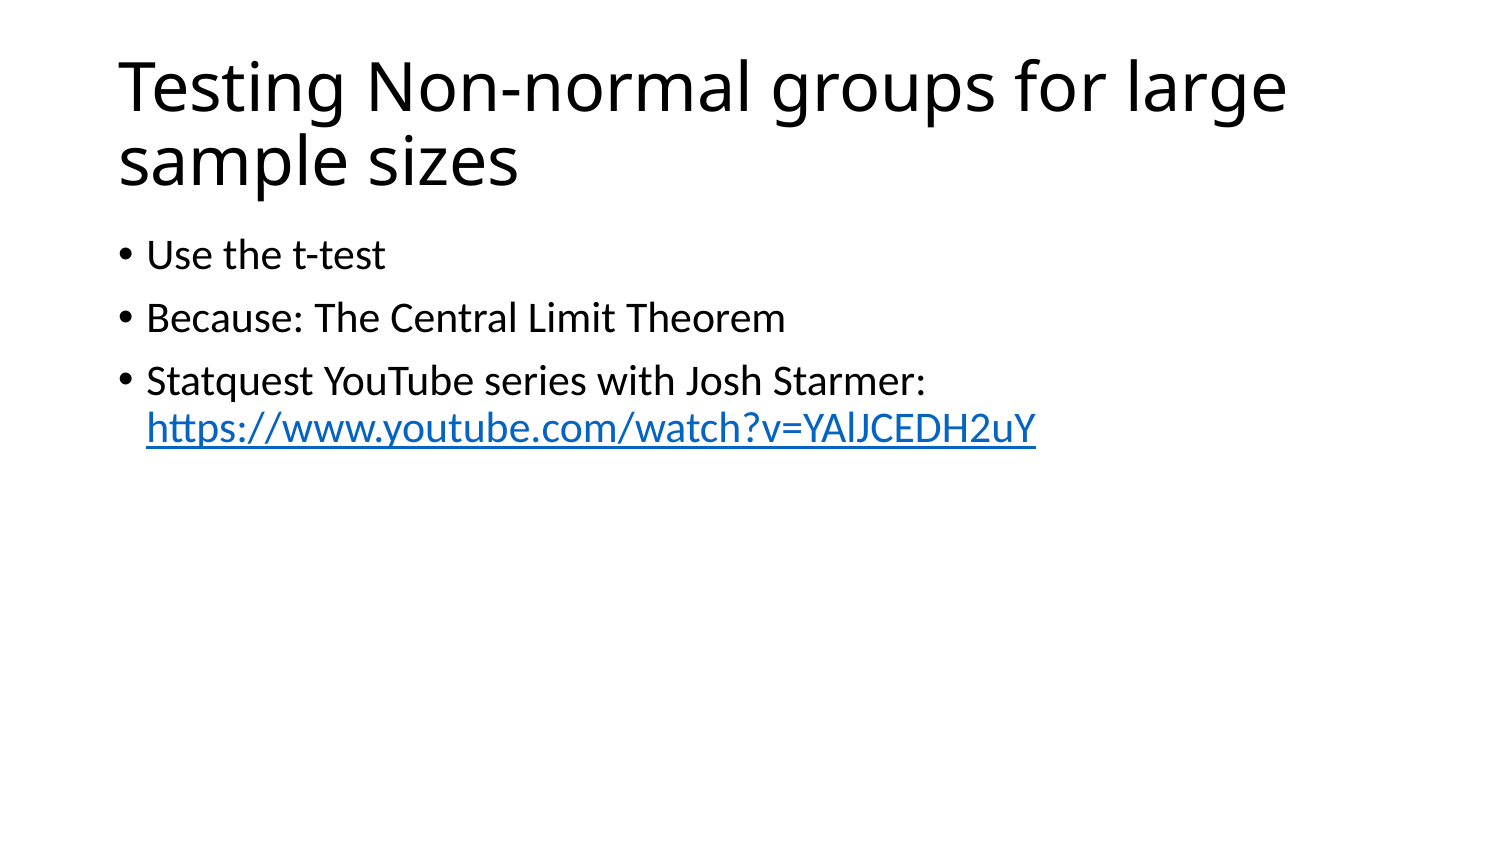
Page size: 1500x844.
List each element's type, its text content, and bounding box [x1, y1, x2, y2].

list Use the t-test Because: The Central Limit Theorem Statquest YouTube series with Josh Starmer: https://www.youtube.com/watch?v=YAlJCEDH2uY [103, 224, 1397, 760]
title Testing Non-normal groups for large sample sizes [103, 44, 1397, 208]
